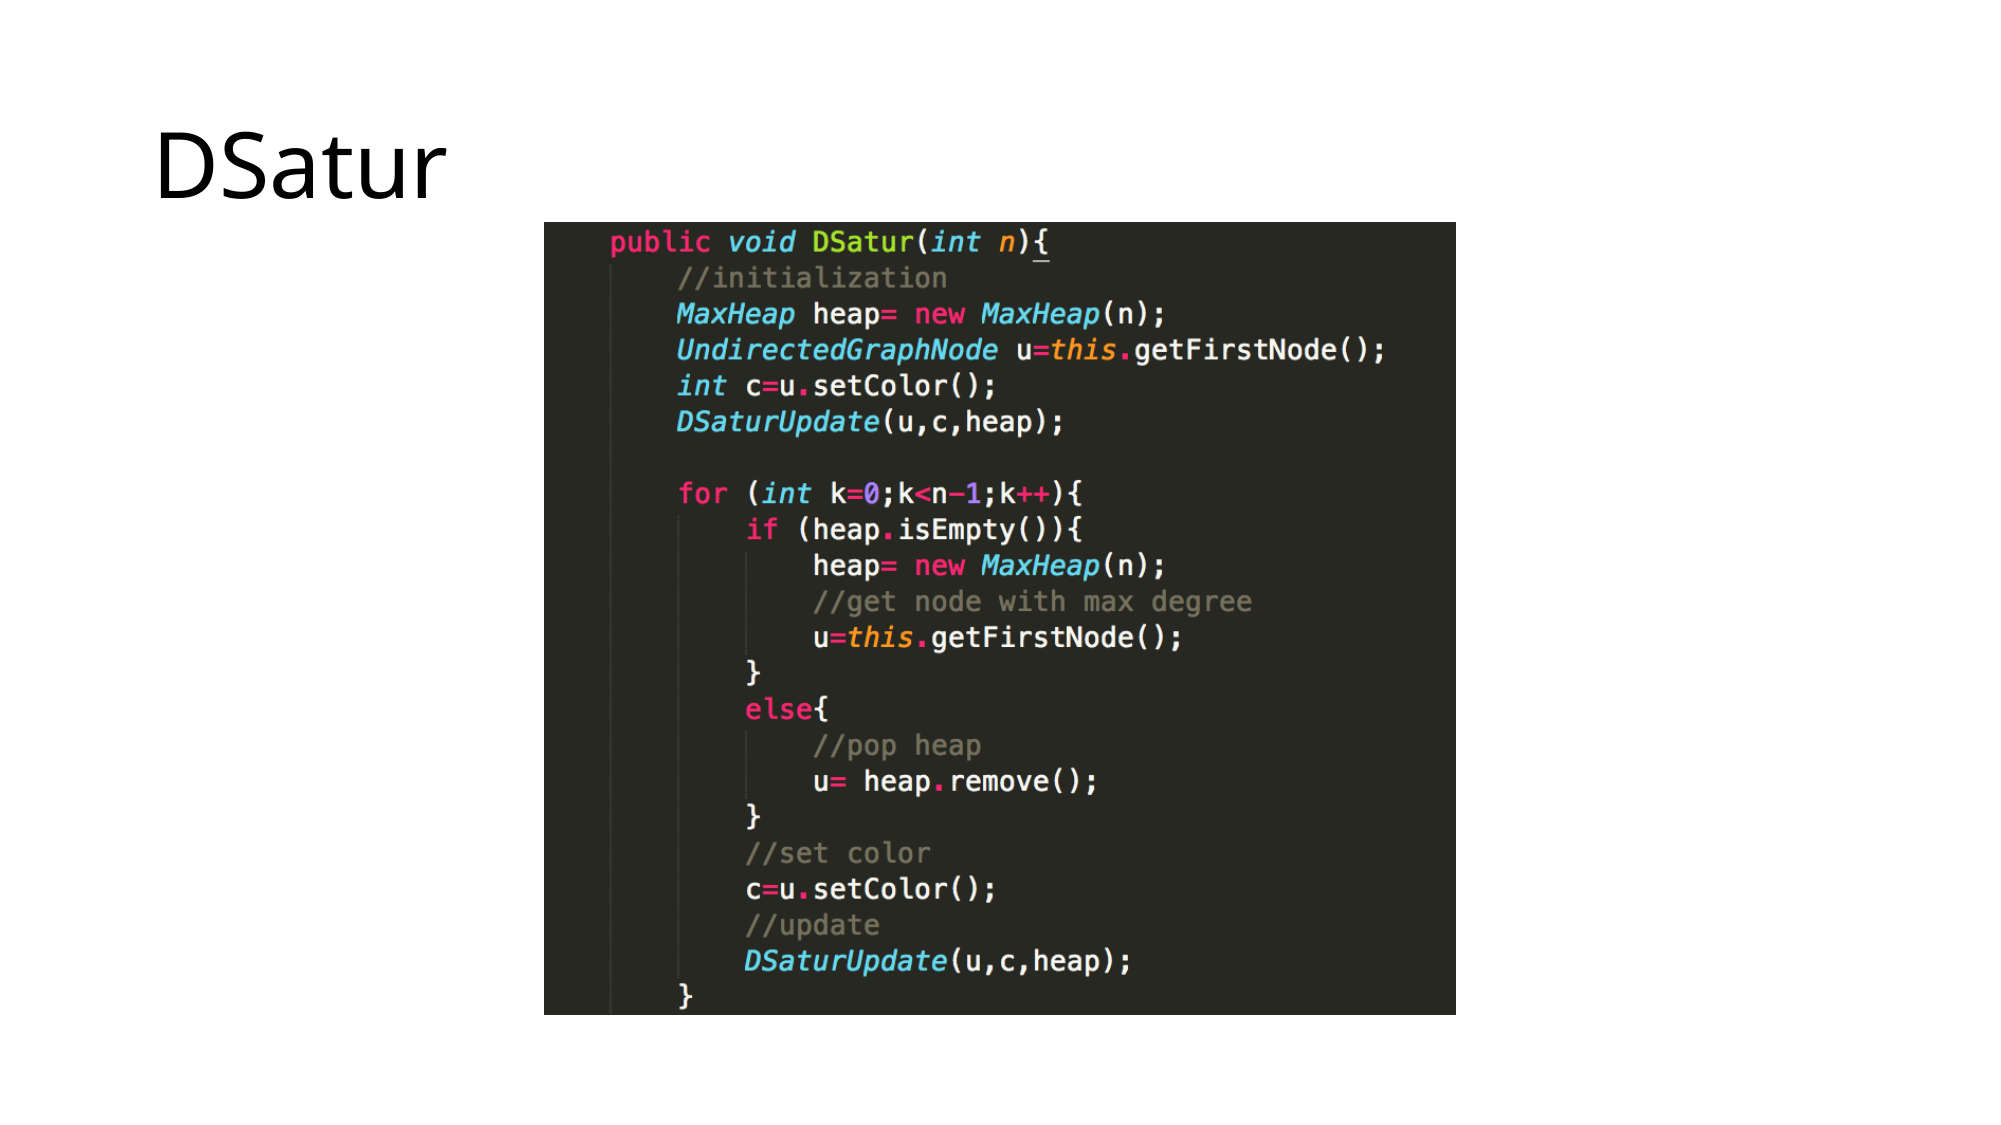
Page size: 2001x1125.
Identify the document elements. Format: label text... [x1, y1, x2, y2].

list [544, 222, 1456, 1015]
title DSatur [137, 59, 1863, 278]
